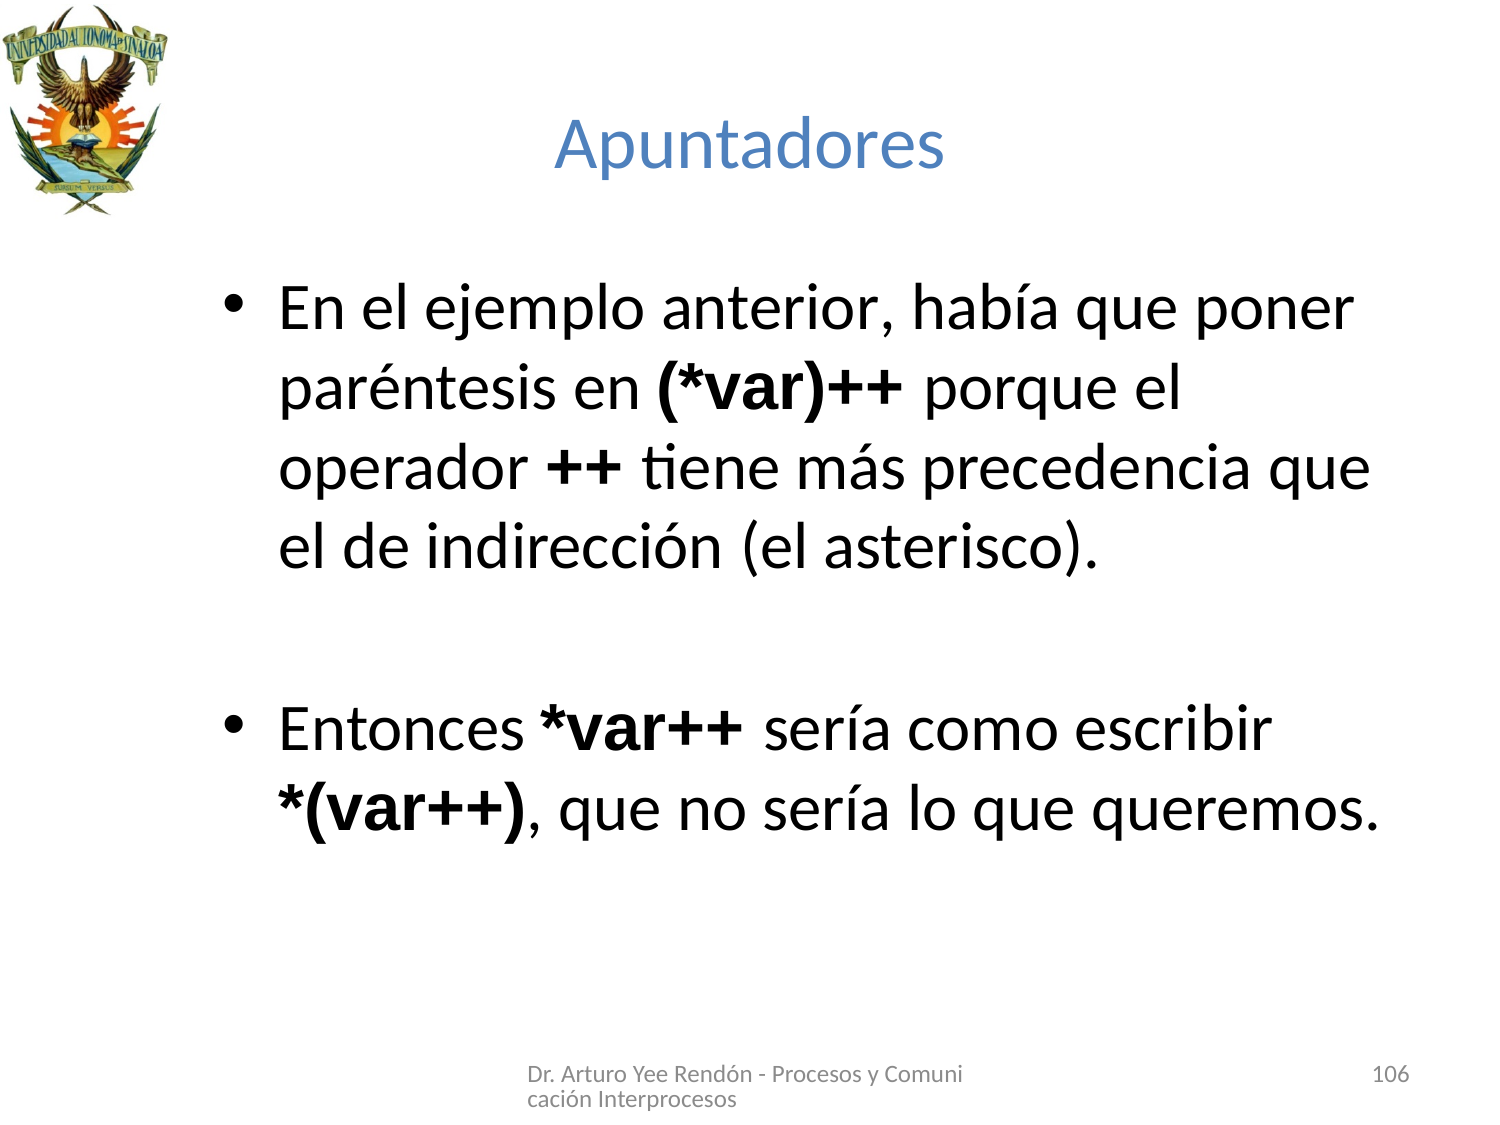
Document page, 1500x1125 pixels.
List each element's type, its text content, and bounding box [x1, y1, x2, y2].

title Apuntadores [75, 44, 1425, 233]
picture [0, 3, 170, 219]
footer Dr. Arturo Yee Rendón - Procesos y Comunicación Interprocesos [512, 1042, 988, 1103]
slide_number 106 [1074, 1042, 1425, 1103]
list En el ejemplo anterior, había que poner paréntesis en (*var)++ porque el operador ++ tiene más precedencia que el de indirección (el asterisco). Entonces *var++ sería como escribir *(var++), que no sería lo que queremos. [75, 262, 1425, 901]
